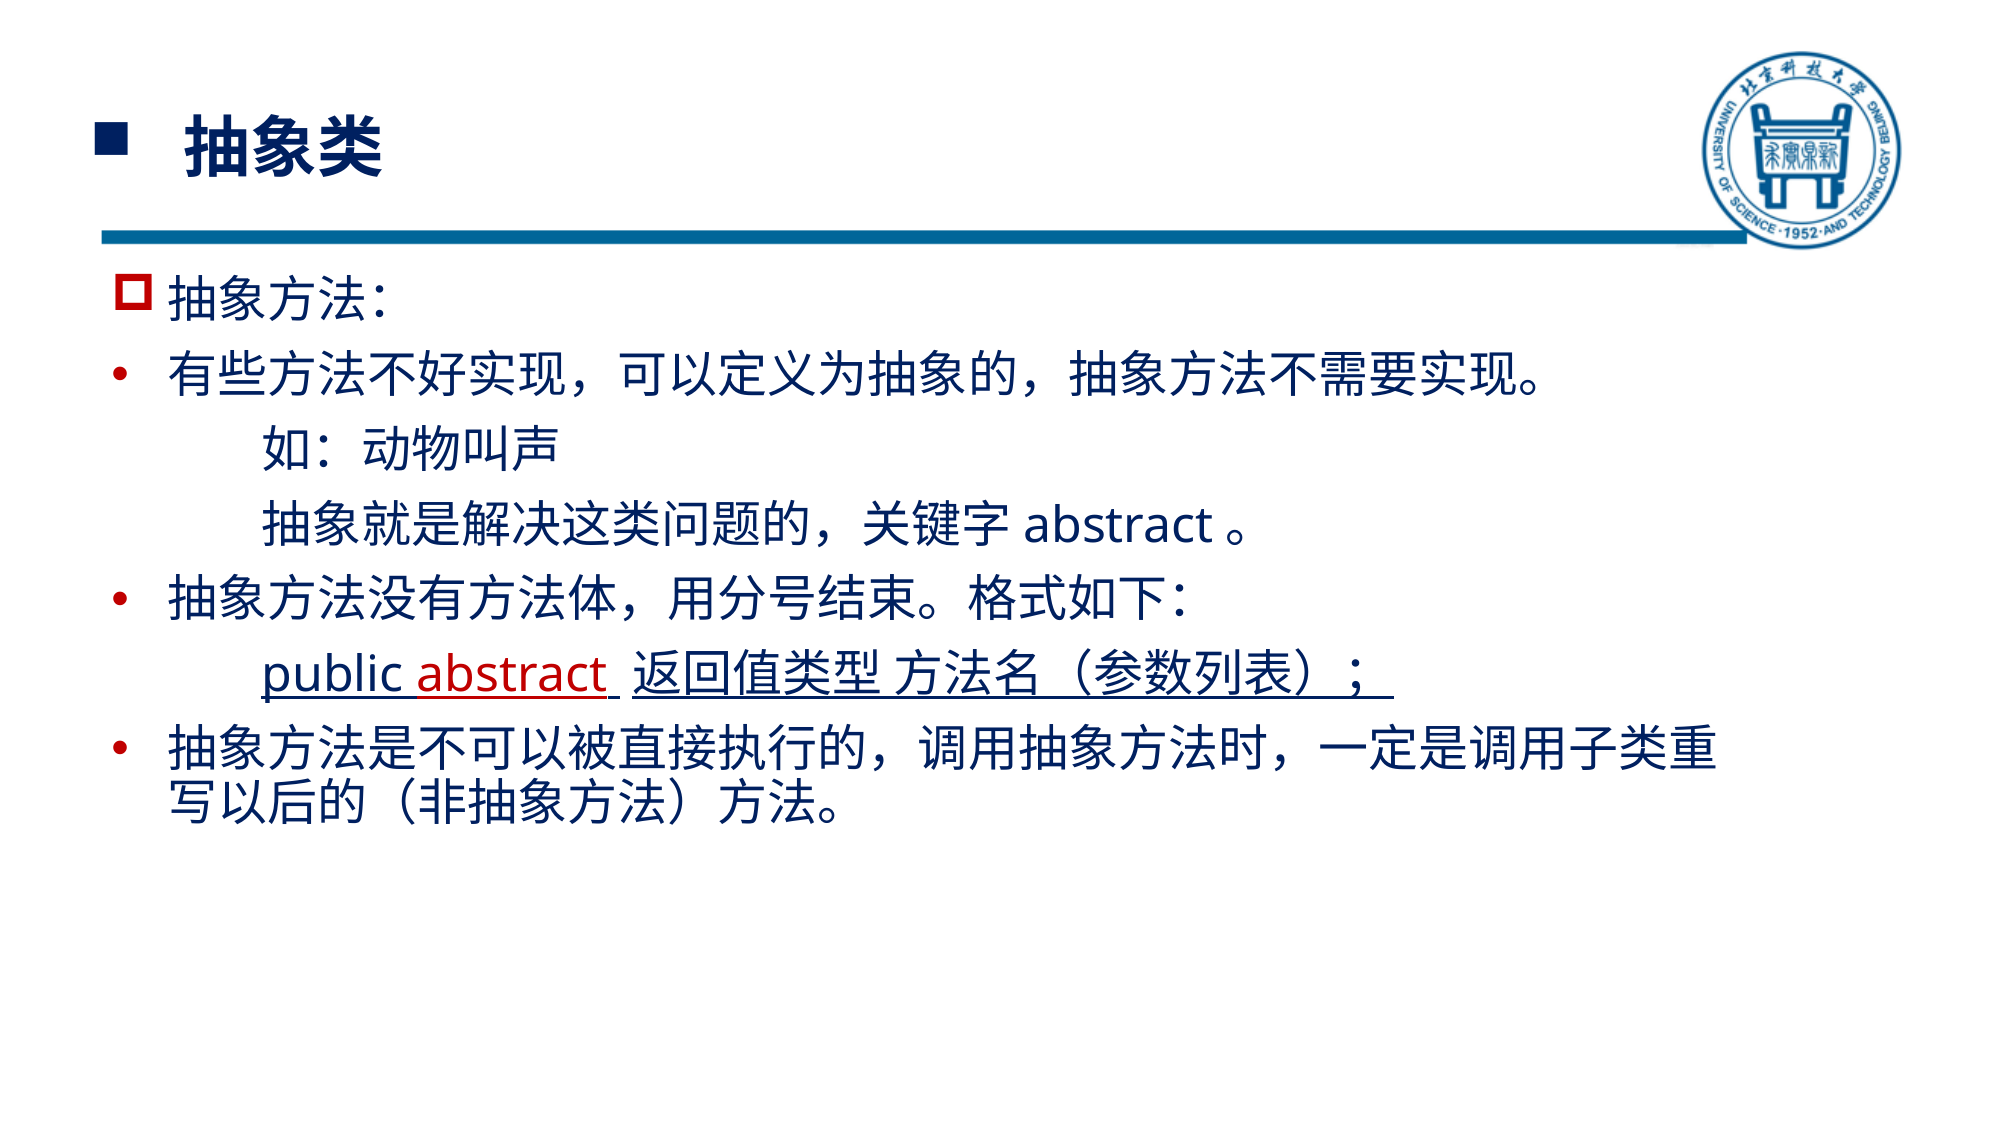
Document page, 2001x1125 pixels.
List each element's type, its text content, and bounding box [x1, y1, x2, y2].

picture [20, 12, 1981, 1114]
title 抽象类 [75, 56, 1425, 244]
text_box 抽象方法： 有些方法不好实现，可以定义为抽象的，抽象方法不需要实现。 如：动物叫声 抽象就是解决这类问题的，关键字abstract。 抽象方法没有方法体，用分号结束。格式如下： public abstract 返回值类型 方法名（参数列表）； 抽象方法是不可以被直接执行的，调用抽象方法时，一定是调用子类重写以后的（非抽象方法）方法。 [96, 267, 1745, 839]
